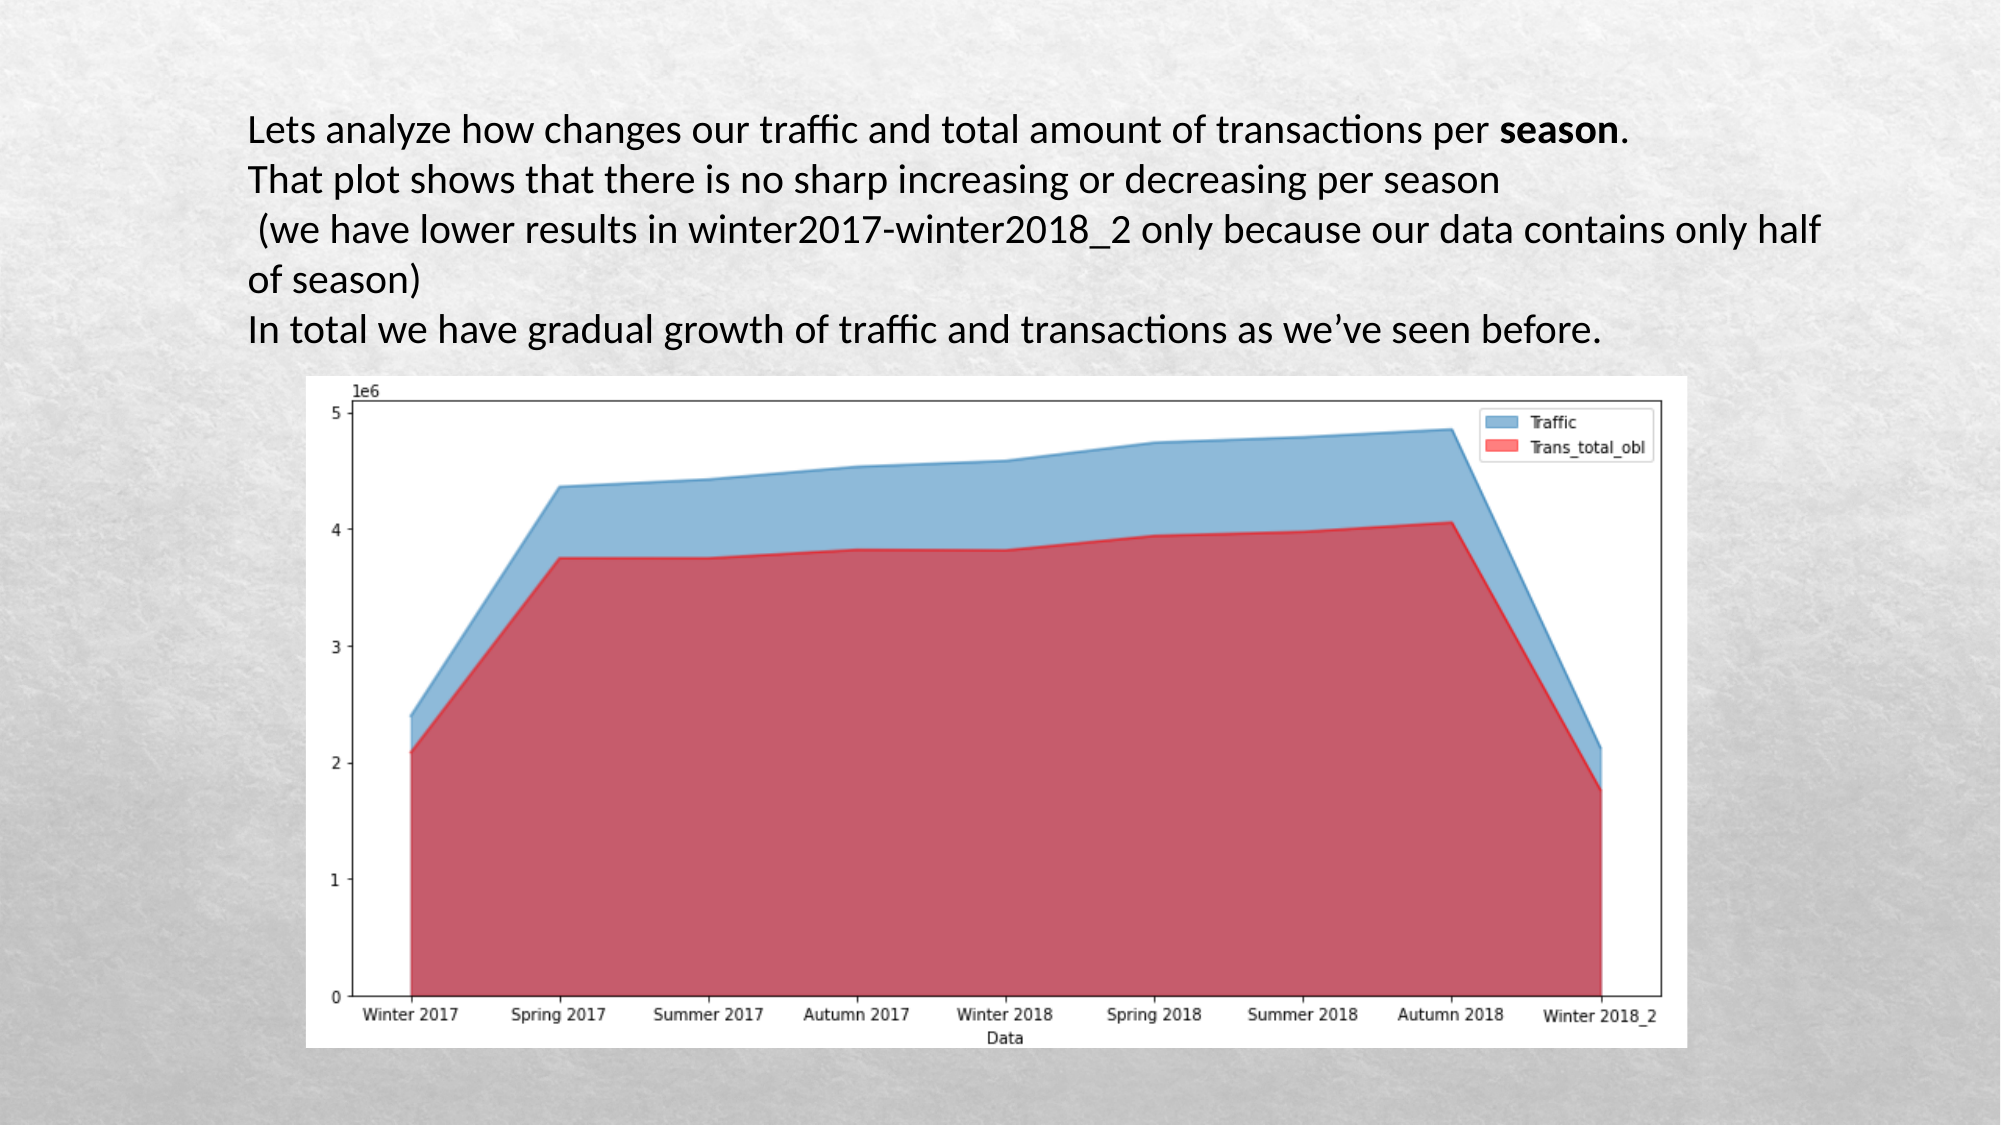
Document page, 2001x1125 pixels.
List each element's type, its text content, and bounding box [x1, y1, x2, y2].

picture [305, 376, 1688, 1049]
text_box Lets analyze how changes our traffic and total amount of transactions per season. That plot shows that there is no sharp increasing or decreasing per season (we have lower results in winter2017-winter2018_2 only because our data contains only half of season) In total we have gradual growth of traffic and transactions as we’ve seen before. [232, 94, 1858, 360]
